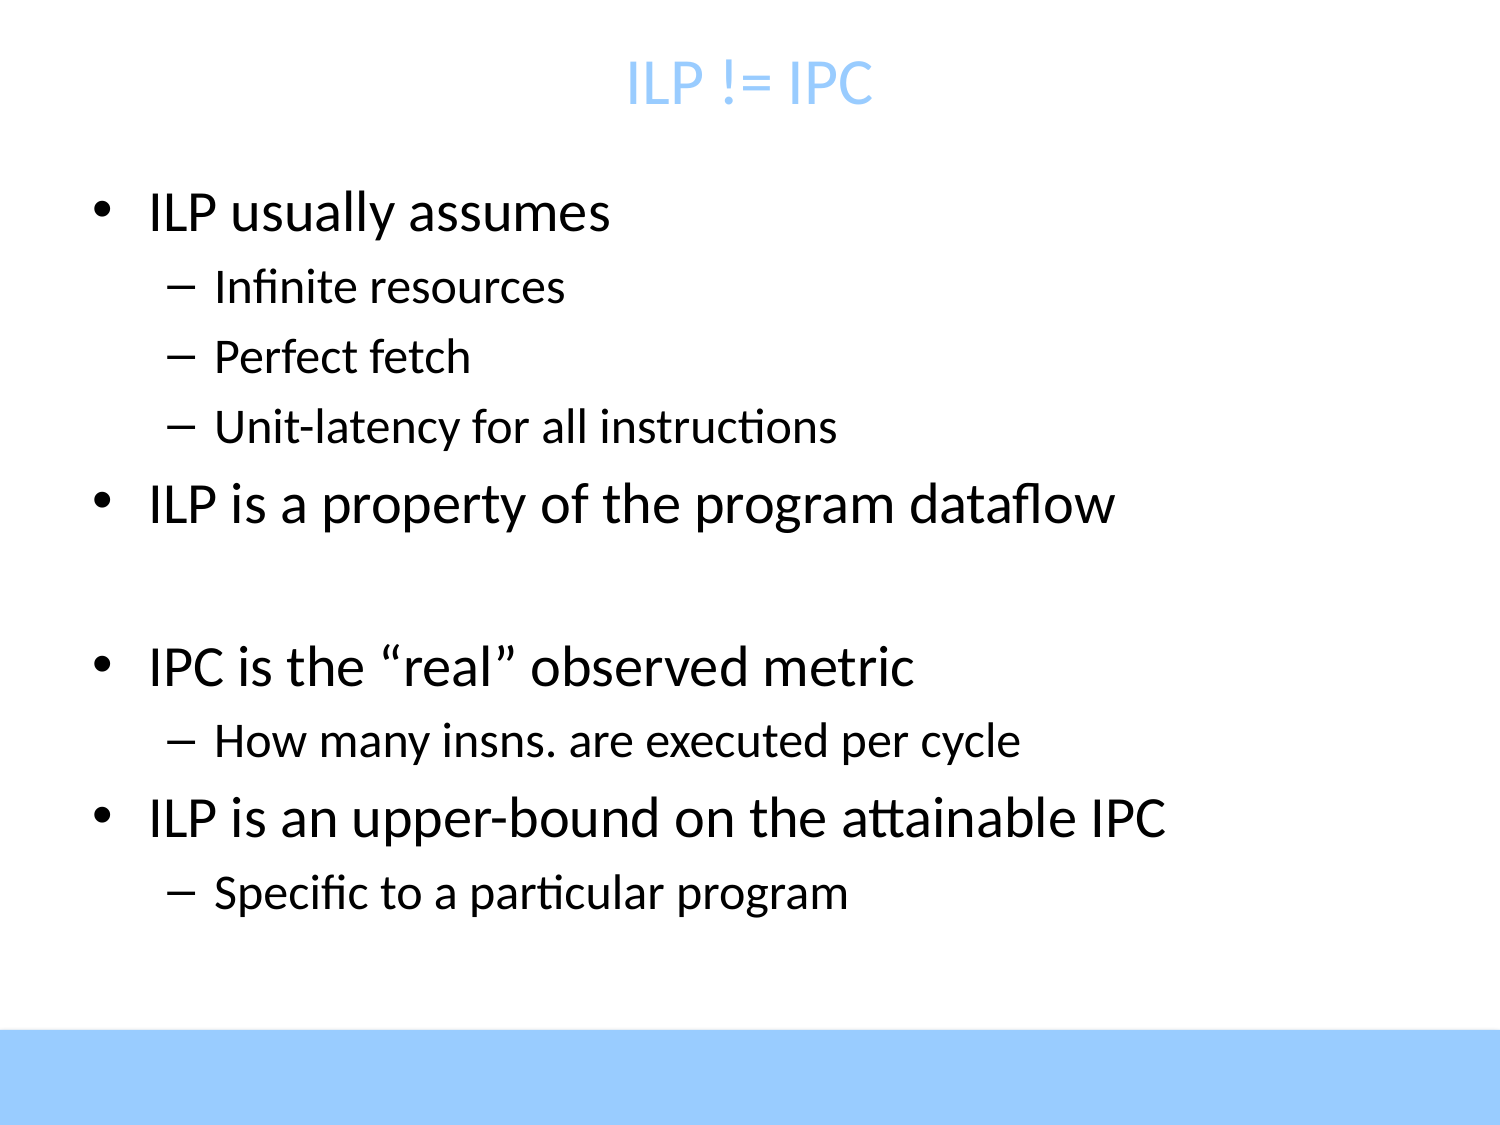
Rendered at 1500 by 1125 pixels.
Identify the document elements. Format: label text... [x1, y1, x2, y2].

list ILP usually assumes Infinite resources Perfect fetch Unit-latency for all instructions ILP is a property of the program dataflow IPC is the “real” observed metric How many insns. are executed per cycle ILP is an upper-bound on the attainable IPC Specific to a particular program [77, 165, 1428, 1000]
title ILP != IPC [0, 30, 1500, 126]
